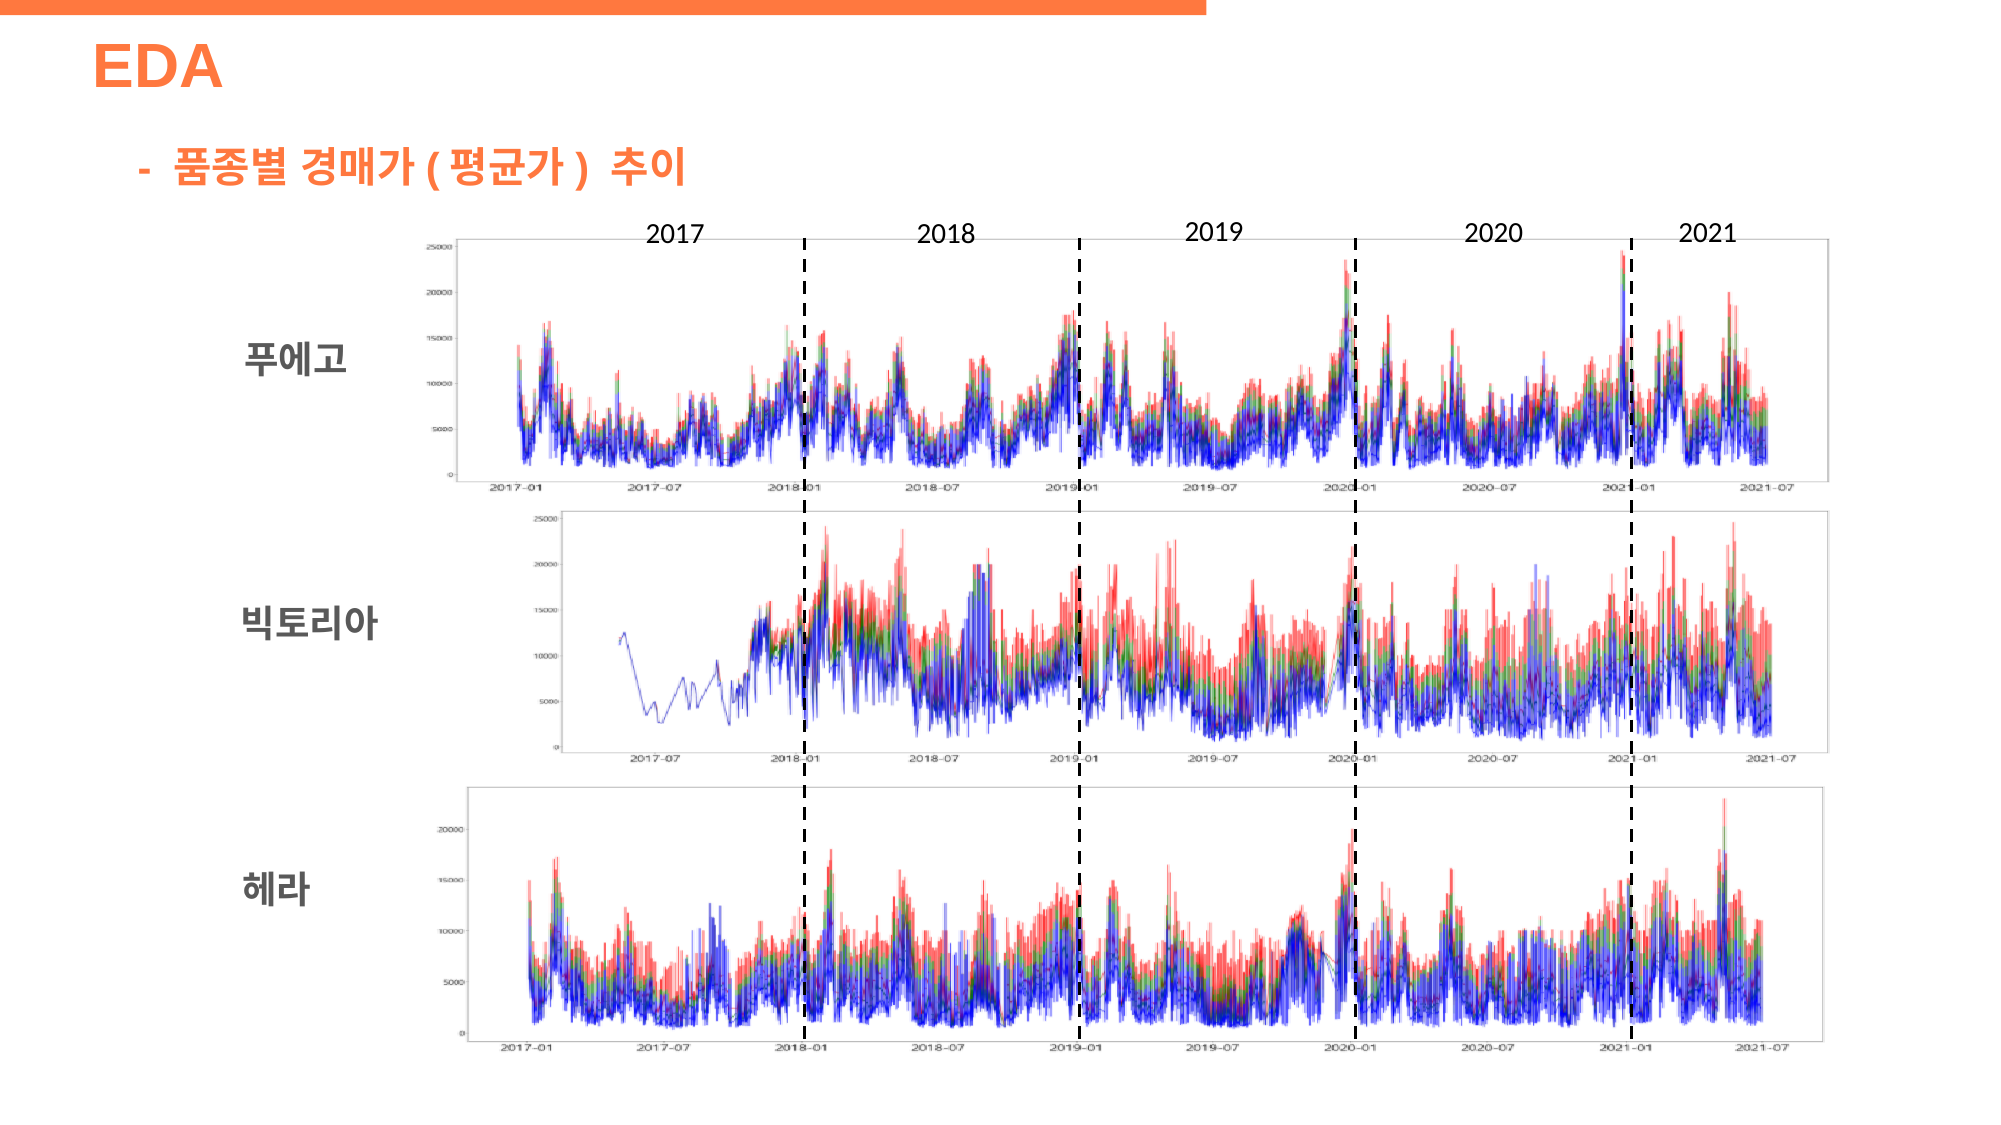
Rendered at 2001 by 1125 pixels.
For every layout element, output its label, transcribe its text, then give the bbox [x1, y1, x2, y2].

text_box 헤라 [227, 858, 326, 919]
text_box EDA [77, 17, 1119, 107]
text_box - 품종별 경매가(평균가) 추이 [122, 133, 735, 198]
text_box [413, 204, 1841, 1063]
text_box [0, 0, 1207, 16]
text_box 빅토리아 [225, 592, 394, 653]
text_box 푸에고 [229, 328, 363, 388]
